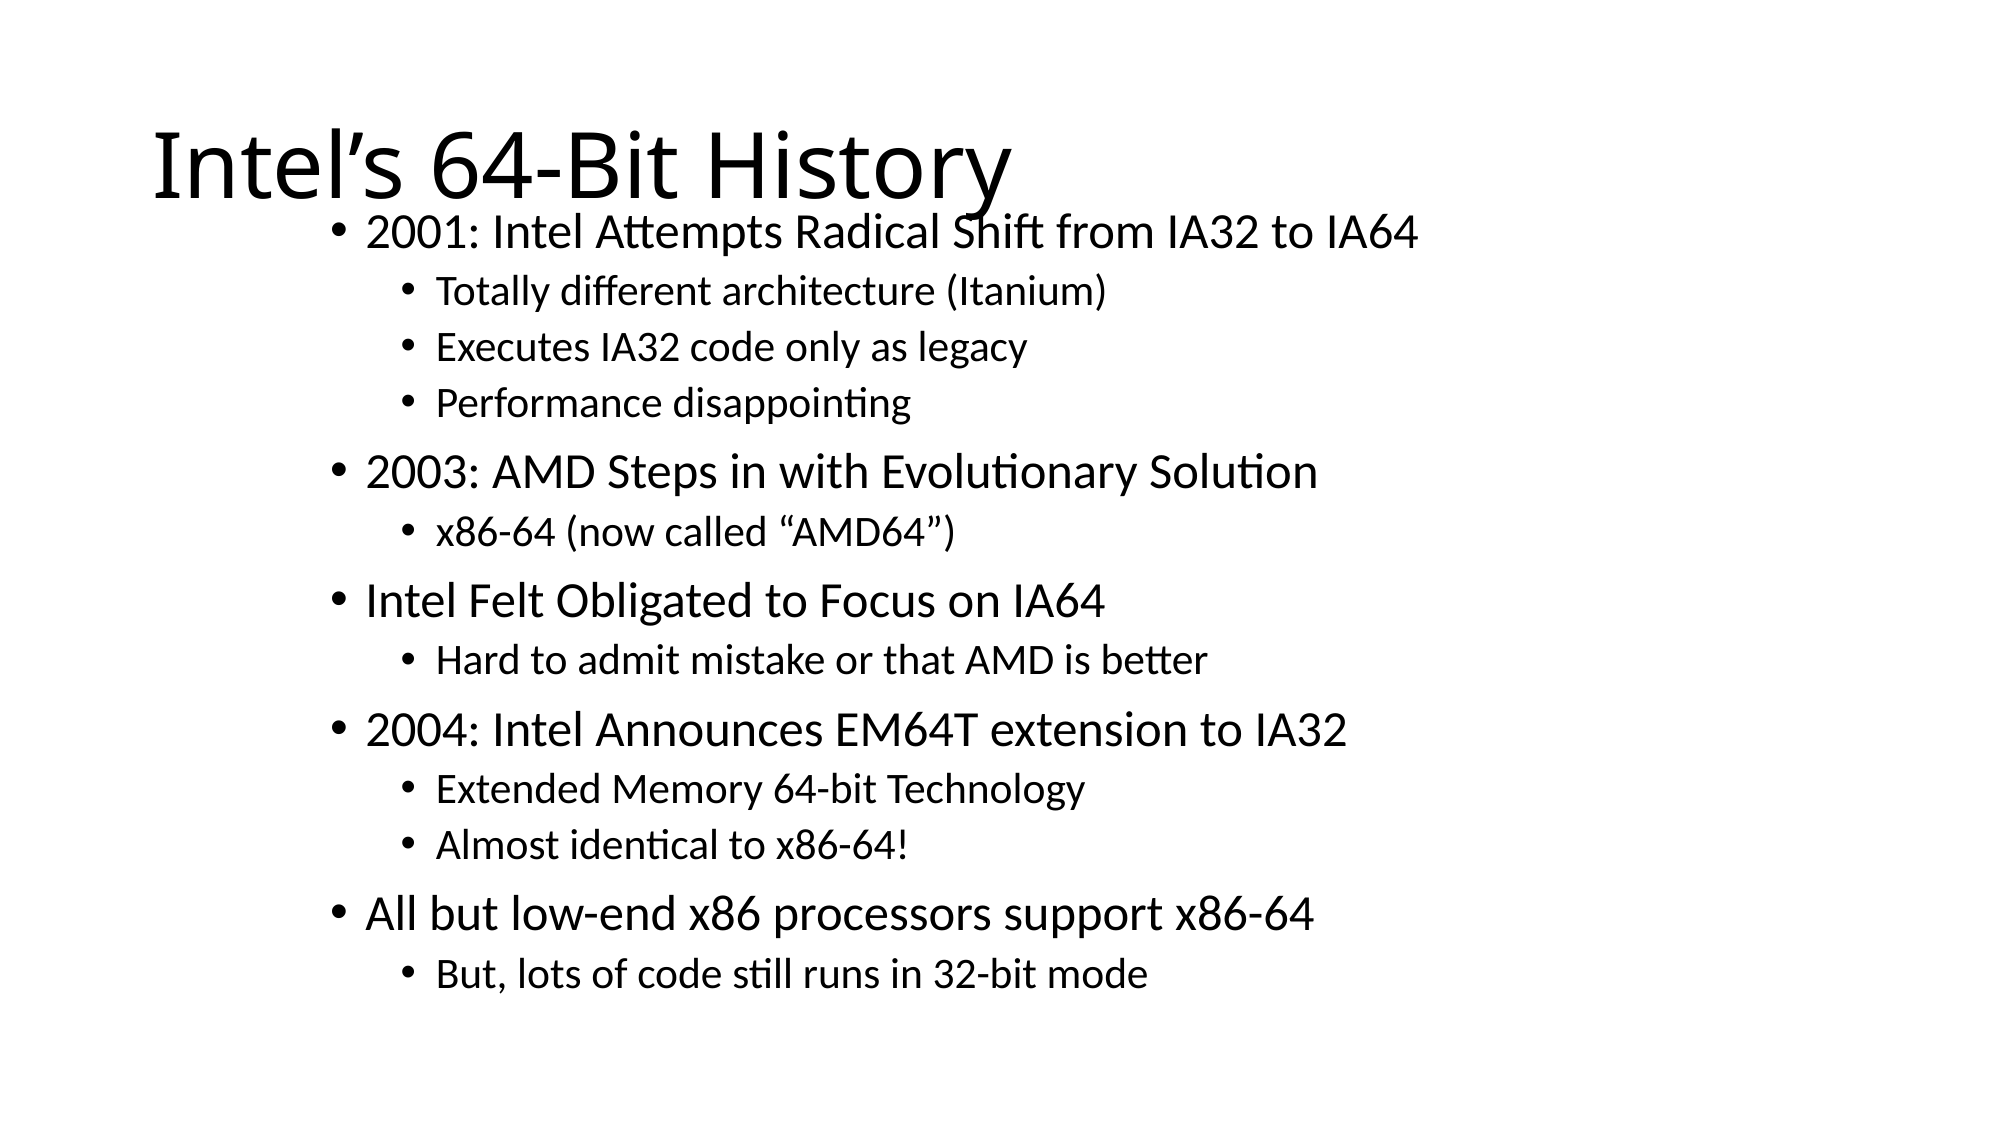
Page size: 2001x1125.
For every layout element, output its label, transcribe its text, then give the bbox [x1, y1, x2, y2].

list 2001: Intel Attempts Radical Shift from IA32 to IA64 Totally different architecture (Itanium) Executes IA32 code only as legacy Performance disappointing 2003: AMD Steps in with Evolutionary Solution x86-64 (now called “AMD64”) Intel Felt Obligated to Focus on IA64 Hard to admit mistake or that AMD is better 2004: Intel Announces EM64T extension to IA32 Extended Memory 64-bit Technology Almost identical to x86-64! All but low-end x86 processors support x86-64 But, lots of code still runs in 32-bit mode [315, 196, 1611, 1013]
title Intel’s 64-Bit History [137, 59, 1863, 278]
